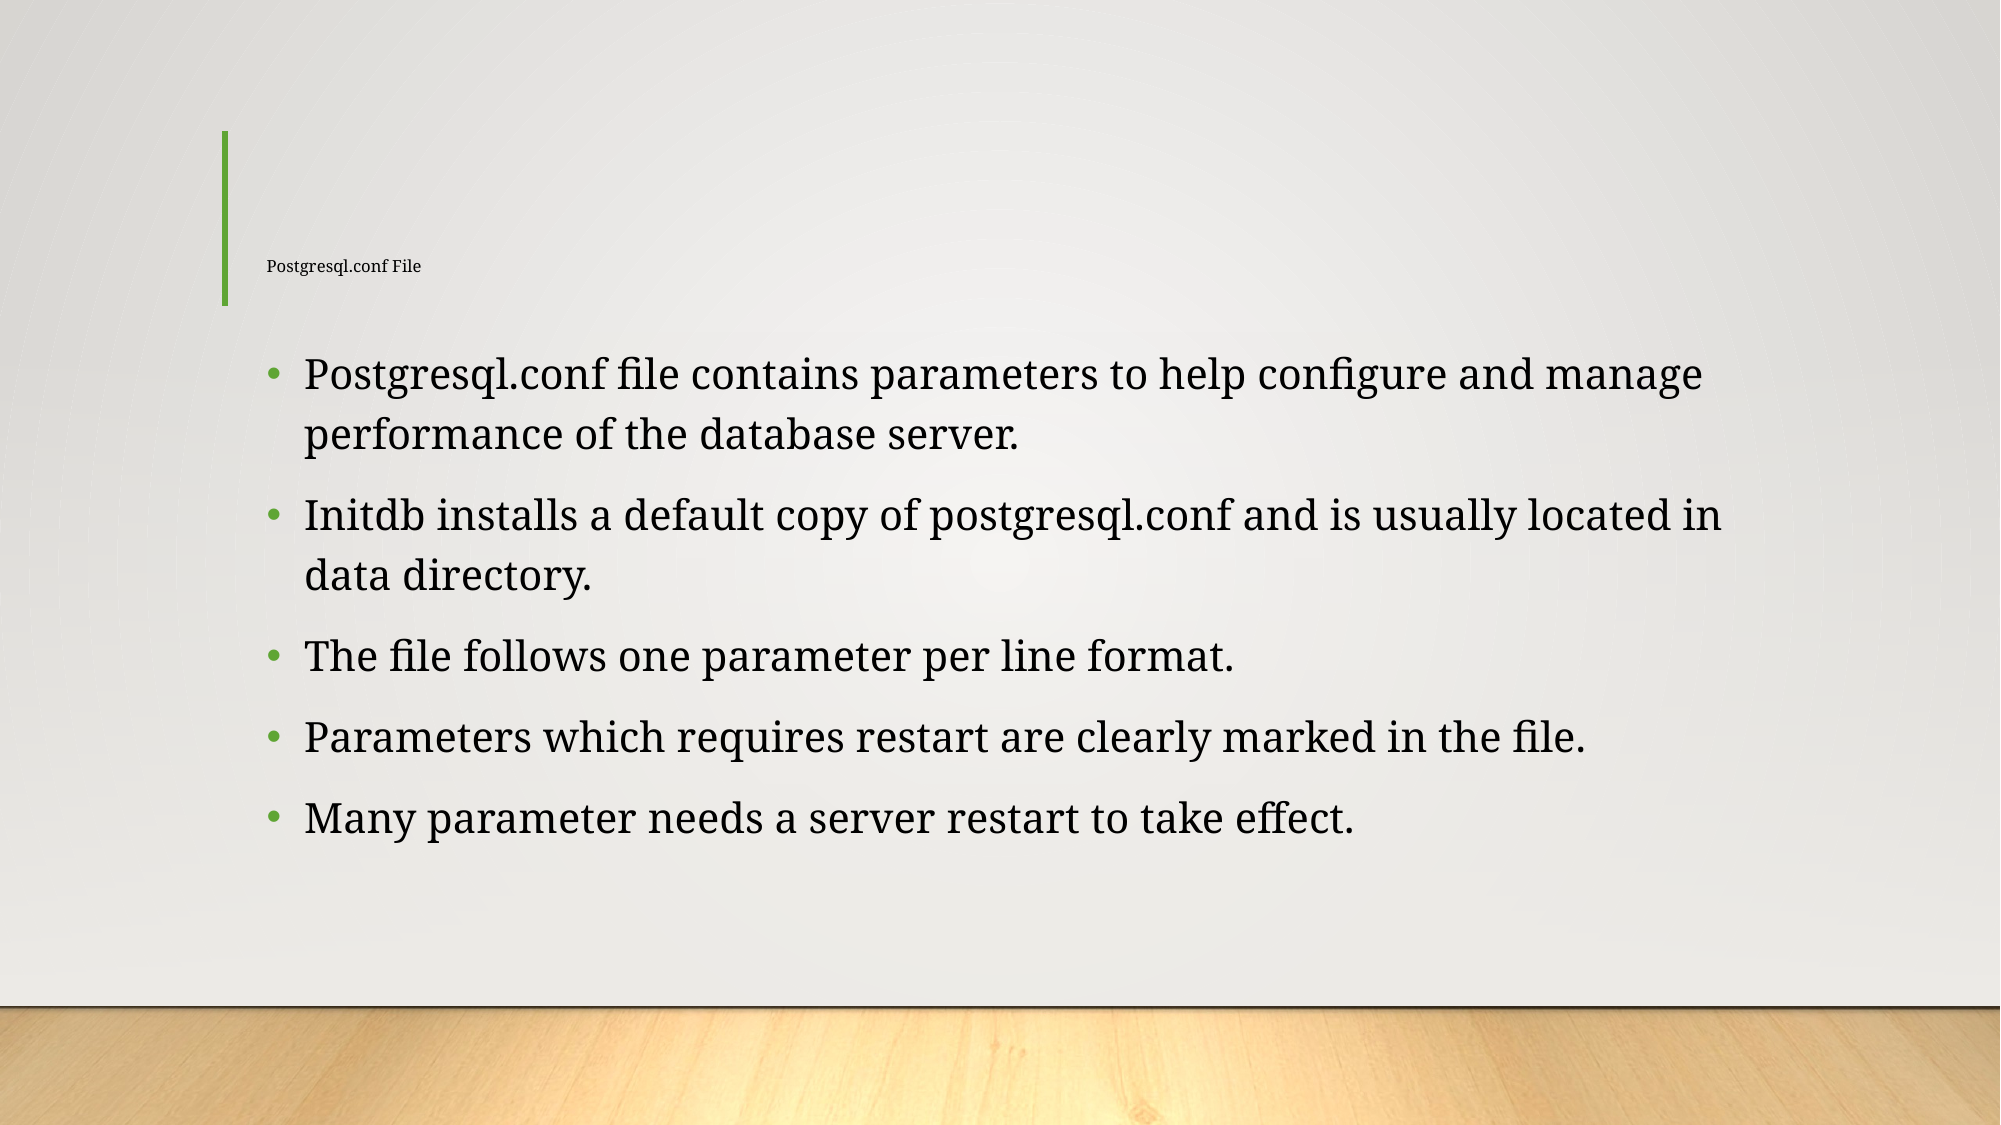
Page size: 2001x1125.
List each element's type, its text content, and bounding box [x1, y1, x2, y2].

picture [0, 1006, 2000, 1125]
title Postgresql.conf File [251, 139, 1814, 305]
list Postgresql.conf file contains parameters to help configure and manage performance of the database server. Initdb installs a default copy of postgresql.conf and is usually located in data directory. The file follows one parameter per line format. Parameters which requires restart are clearly marked in the file. Many parameter needs a server restart to take effect. [251, 330, 1814, 897]
